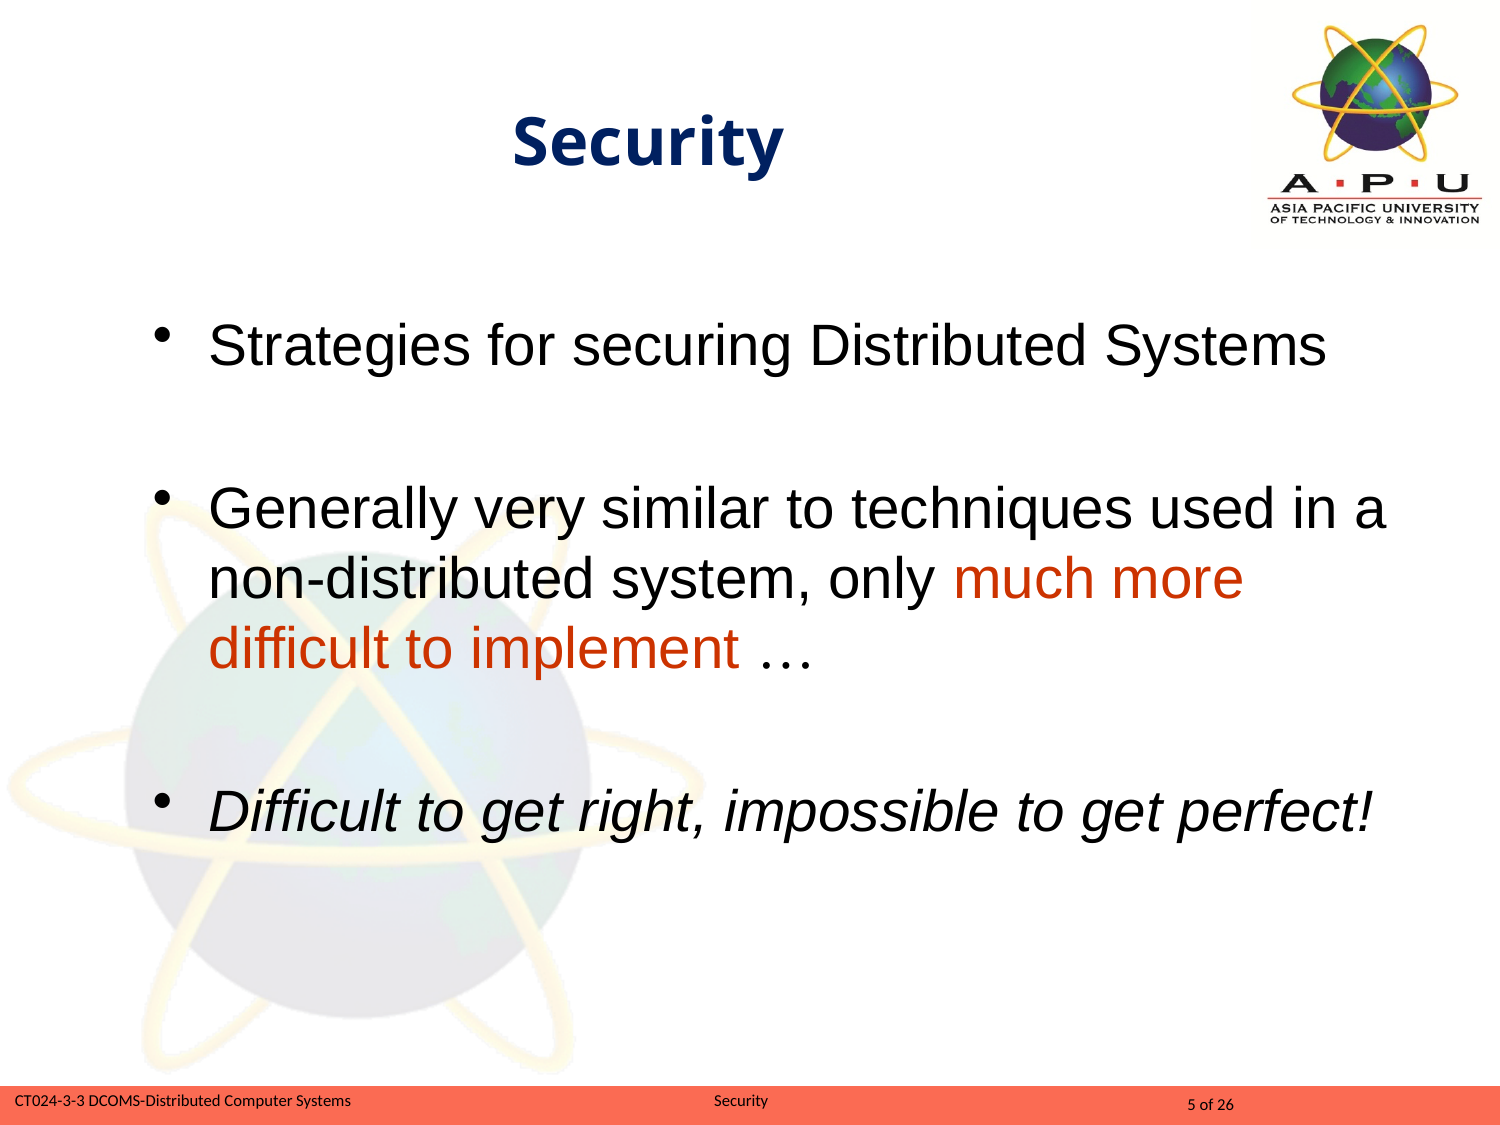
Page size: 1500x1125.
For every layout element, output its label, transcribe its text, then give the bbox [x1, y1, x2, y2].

title Security [79, 45, 1235, 233]
list Strategies for securing Distributed Systems Generally very similar to techniques used in a non-distributed system, only much more difficult to implement … Difficult to get right, impossible to get perfect! [137, 299, 1452, 1014]
picture [1251, 0, 1500, 249]
